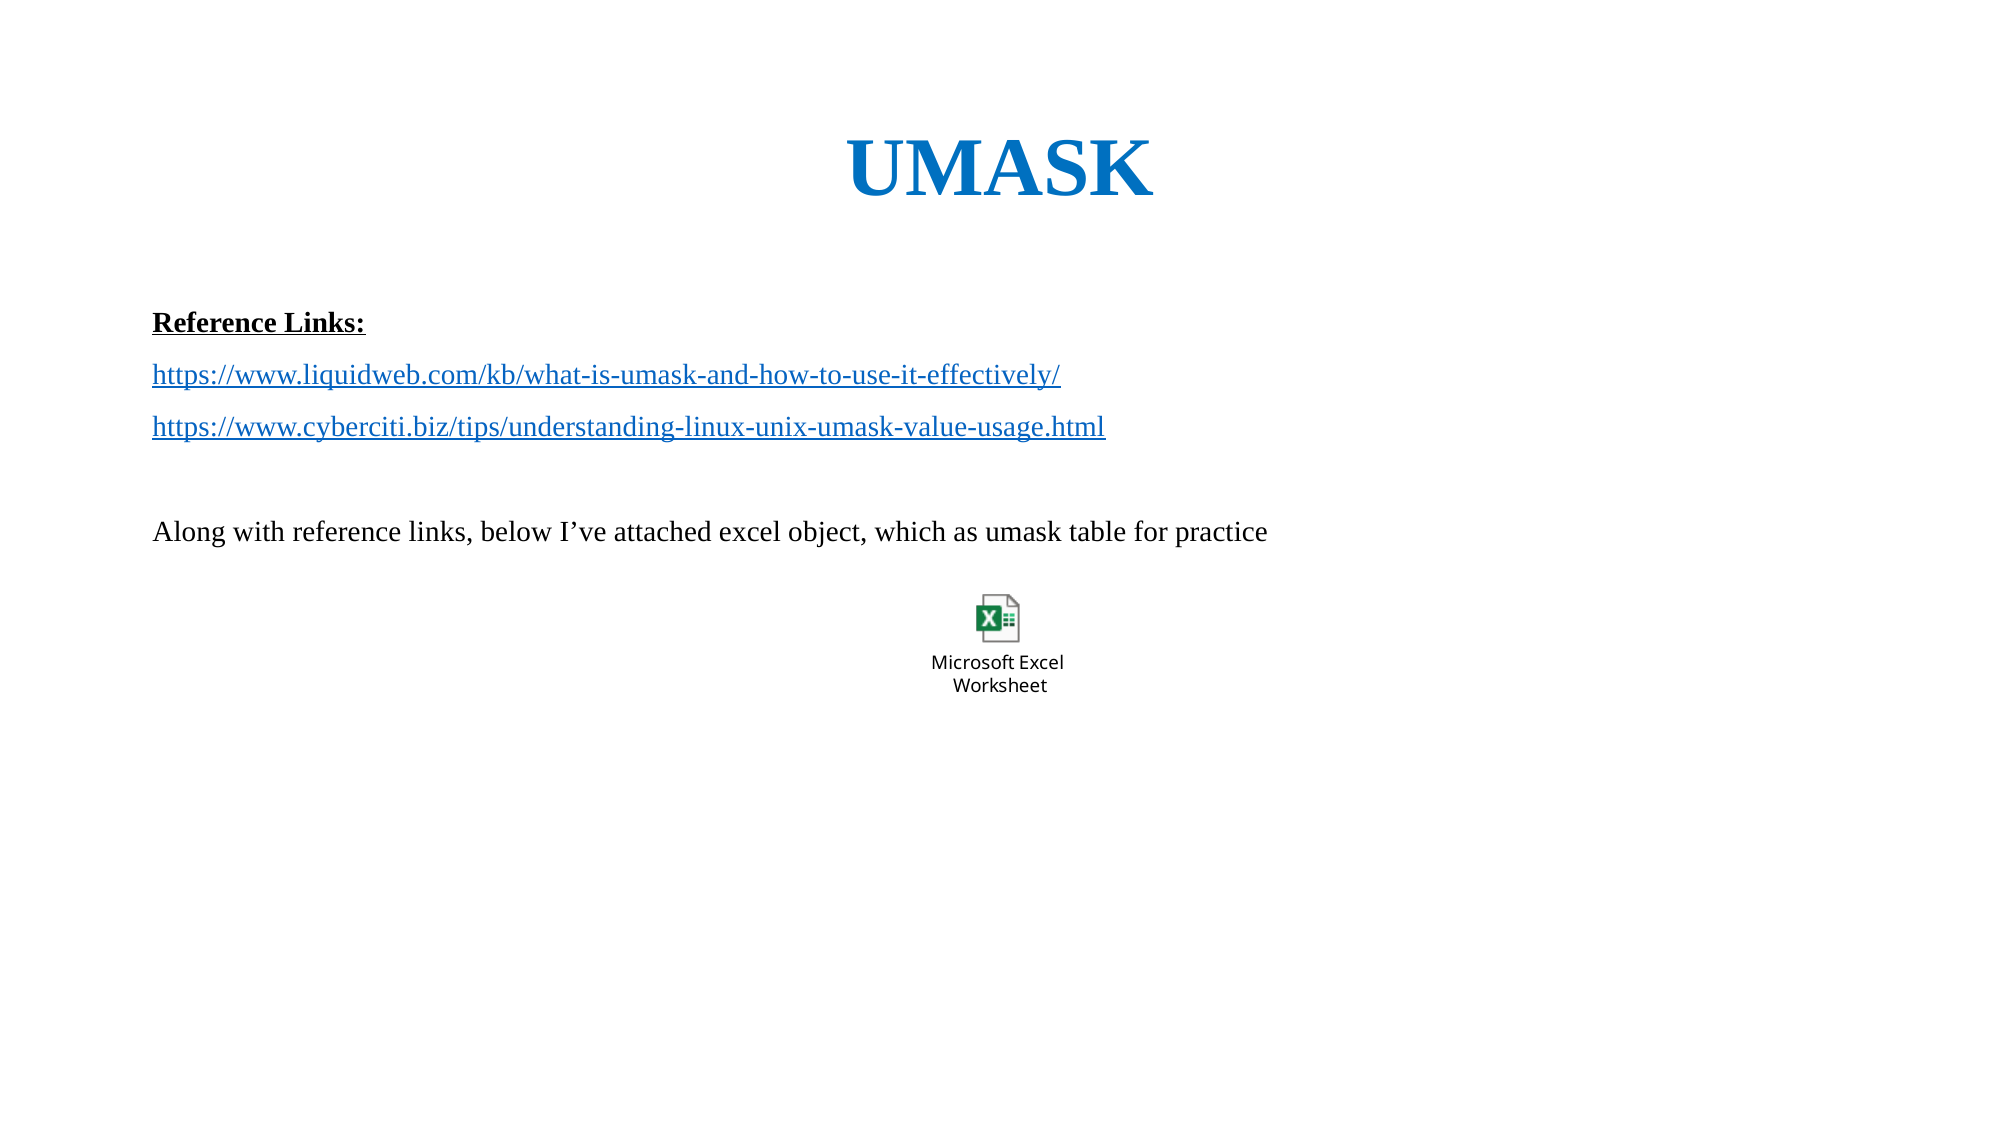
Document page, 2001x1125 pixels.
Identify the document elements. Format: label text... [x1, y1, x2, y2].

list Reference Links: https://www.liquidweb.com/kb/what-is-umask-and-how-to-use-it-effectively/ https://www.cyberciti.biz/tips/understanding-linux-unix-umask-value-usage.html Along with reference links, below I’ve attached excel object, which as umask table for practice [137, 299, 1863, 1014]
title UMASK [137, 59, 1863, 278]
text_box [924, 593, 1075, 720]
